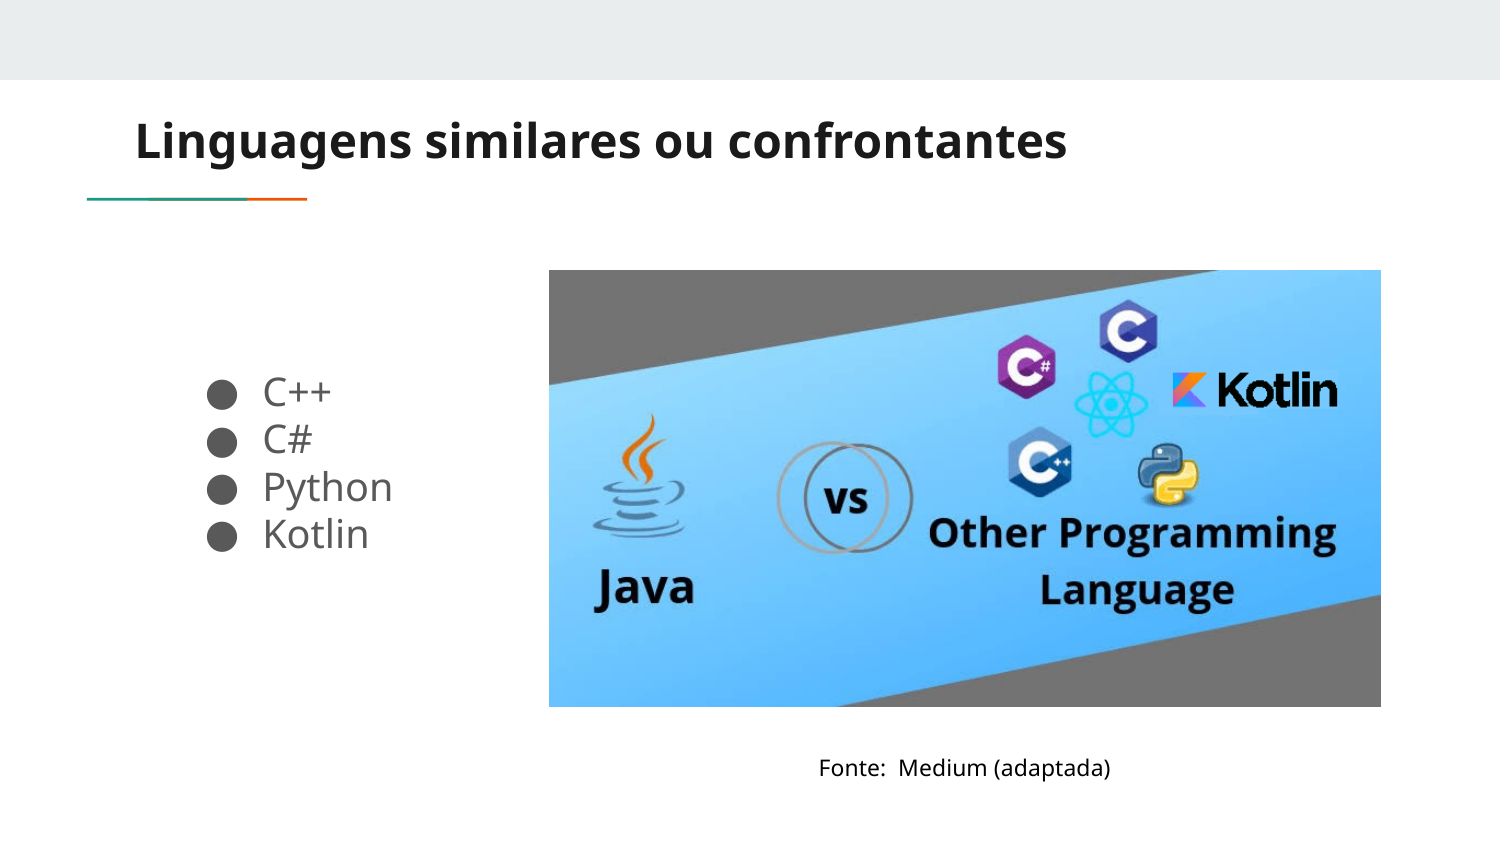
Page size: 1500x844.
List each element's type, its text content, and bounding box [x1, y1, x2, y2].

list C++ C# Python Kotlin [172, 351, 451, 626]
text_box Fonte: Medium (adaptada) [718, 740, 1211, 796]
title Linguagens similares ou confrontantes [119, 95, 1381, 183]
picture [549, 270, 1381, 707]
